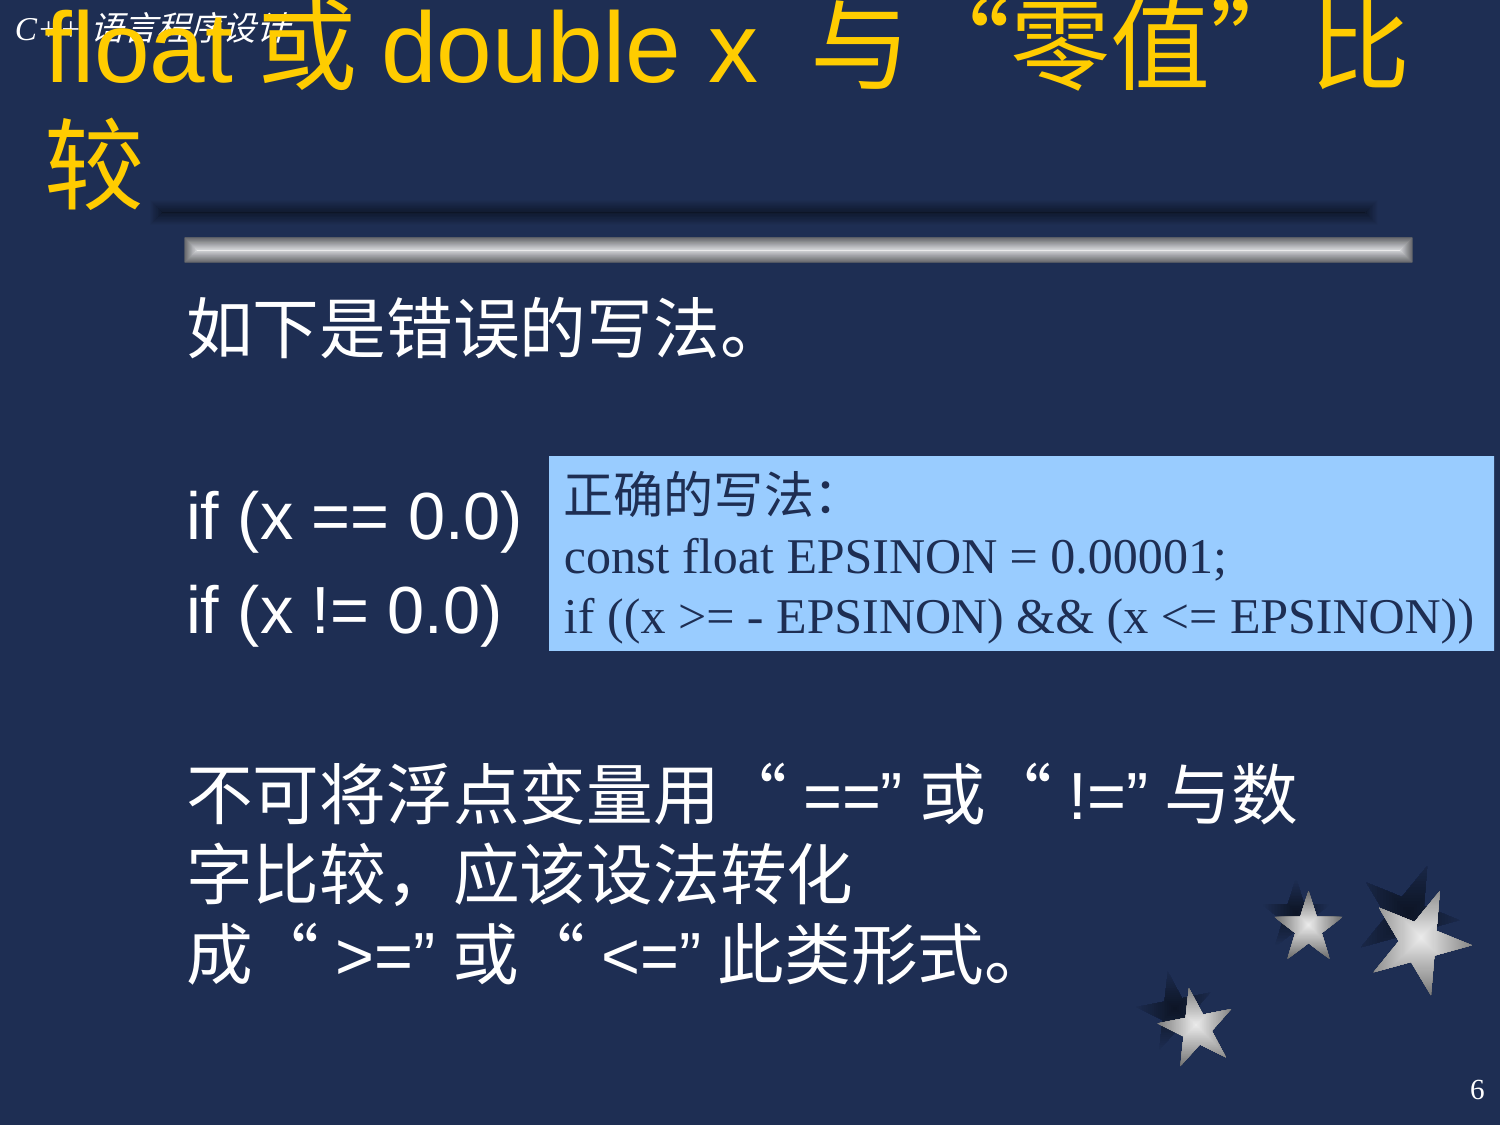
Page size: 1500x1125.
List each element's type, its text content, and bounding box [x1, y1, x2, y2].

list 如下是错误的写法。 if (x == 0.0) if (x != 0.0) 不可将浮点变量用“==”或“!=”与数字比较，应该设法转化成“>=”或“<=”此类形式。 [170, 278, 1359, 1024]
text_box 正确的写法： const float EPSINON = 0.00001; if ((x >= - EPSINON) && (x <= EPSINON)) [549, 456, 1495, 651]
slide_number 6 [1187, 1049, 1500, 1125]
title float或double x 与“零值”比较 [29, 42, 1471, 231]
